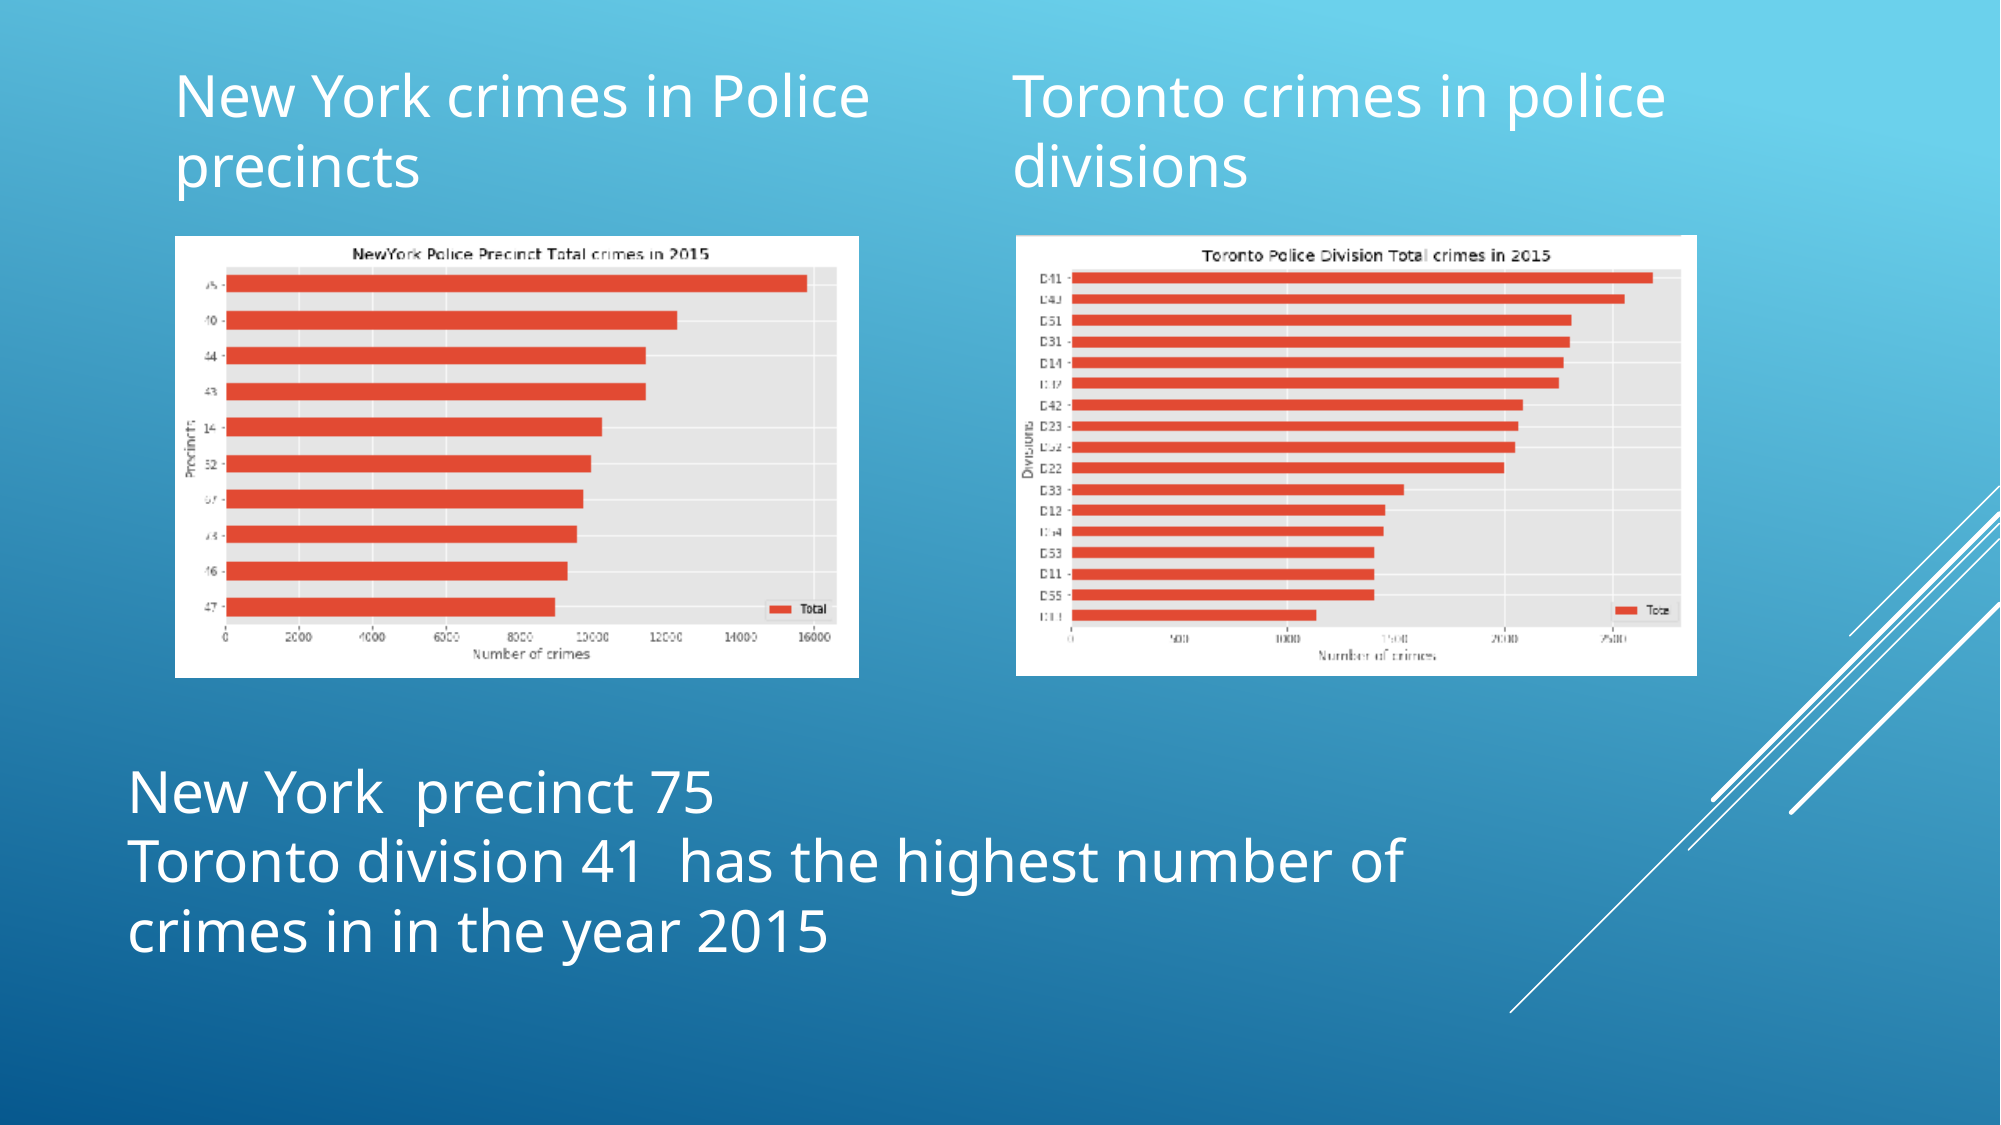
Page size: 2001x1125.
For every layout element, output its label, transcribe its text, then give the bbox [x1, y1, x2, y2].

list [175, 236, 859, 678]
list New York crimes in Police precincts [159, 112, 923, 207]
list Toronto crimes in police divisions [997, 112, 1763, 207]
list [1016, 235, 1697, 676]
title New York precinct 75 Toronto division 41 has the highest number of crimes in in the year 2015 [112, 736, 1513, 984]
